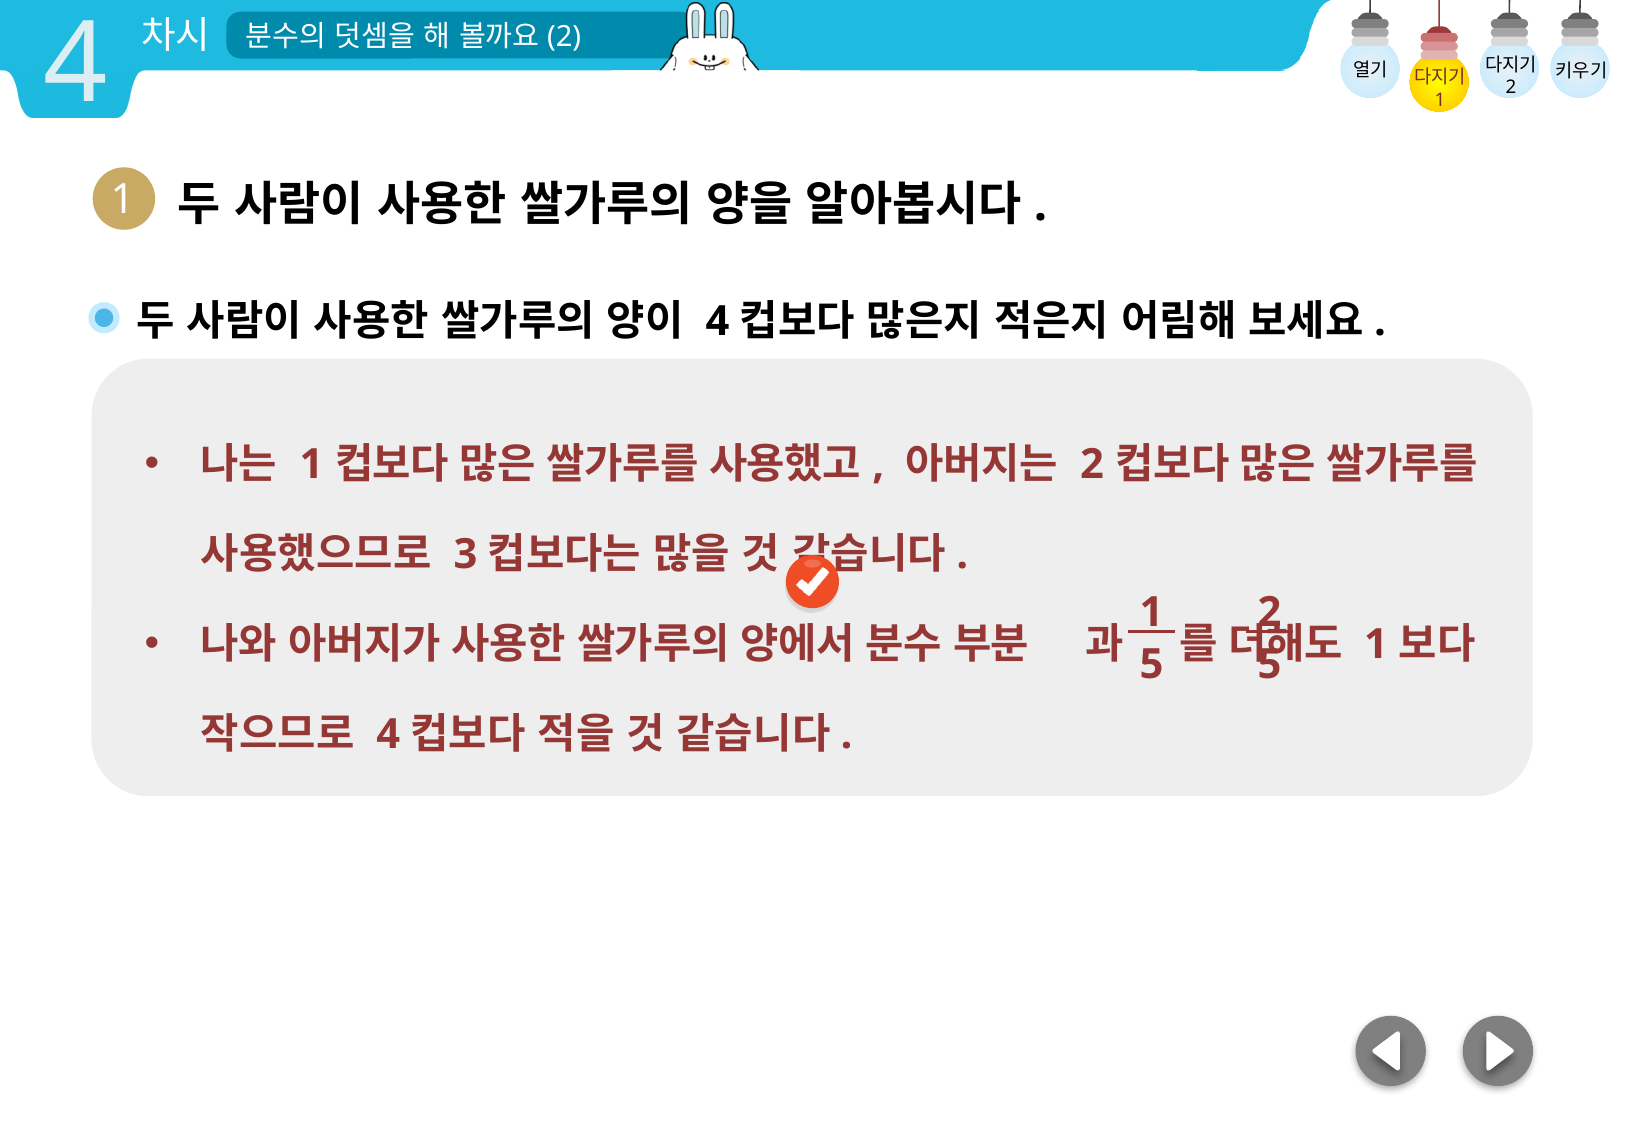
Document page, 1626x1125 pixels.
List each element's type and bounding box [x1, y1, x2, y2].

text_box [1355, 1015, 1534, 1087]
text_box [91, 276, 1533, 797]
picture [658, 2, 760, 70]
text_box [1196, 0, 1624, 119]
picture [3, 70, 145, 118]
picture [55, 70, 84, 74]
text_box [92, 154, 1539, 239]
text_box [785, 554, 840, 609]
